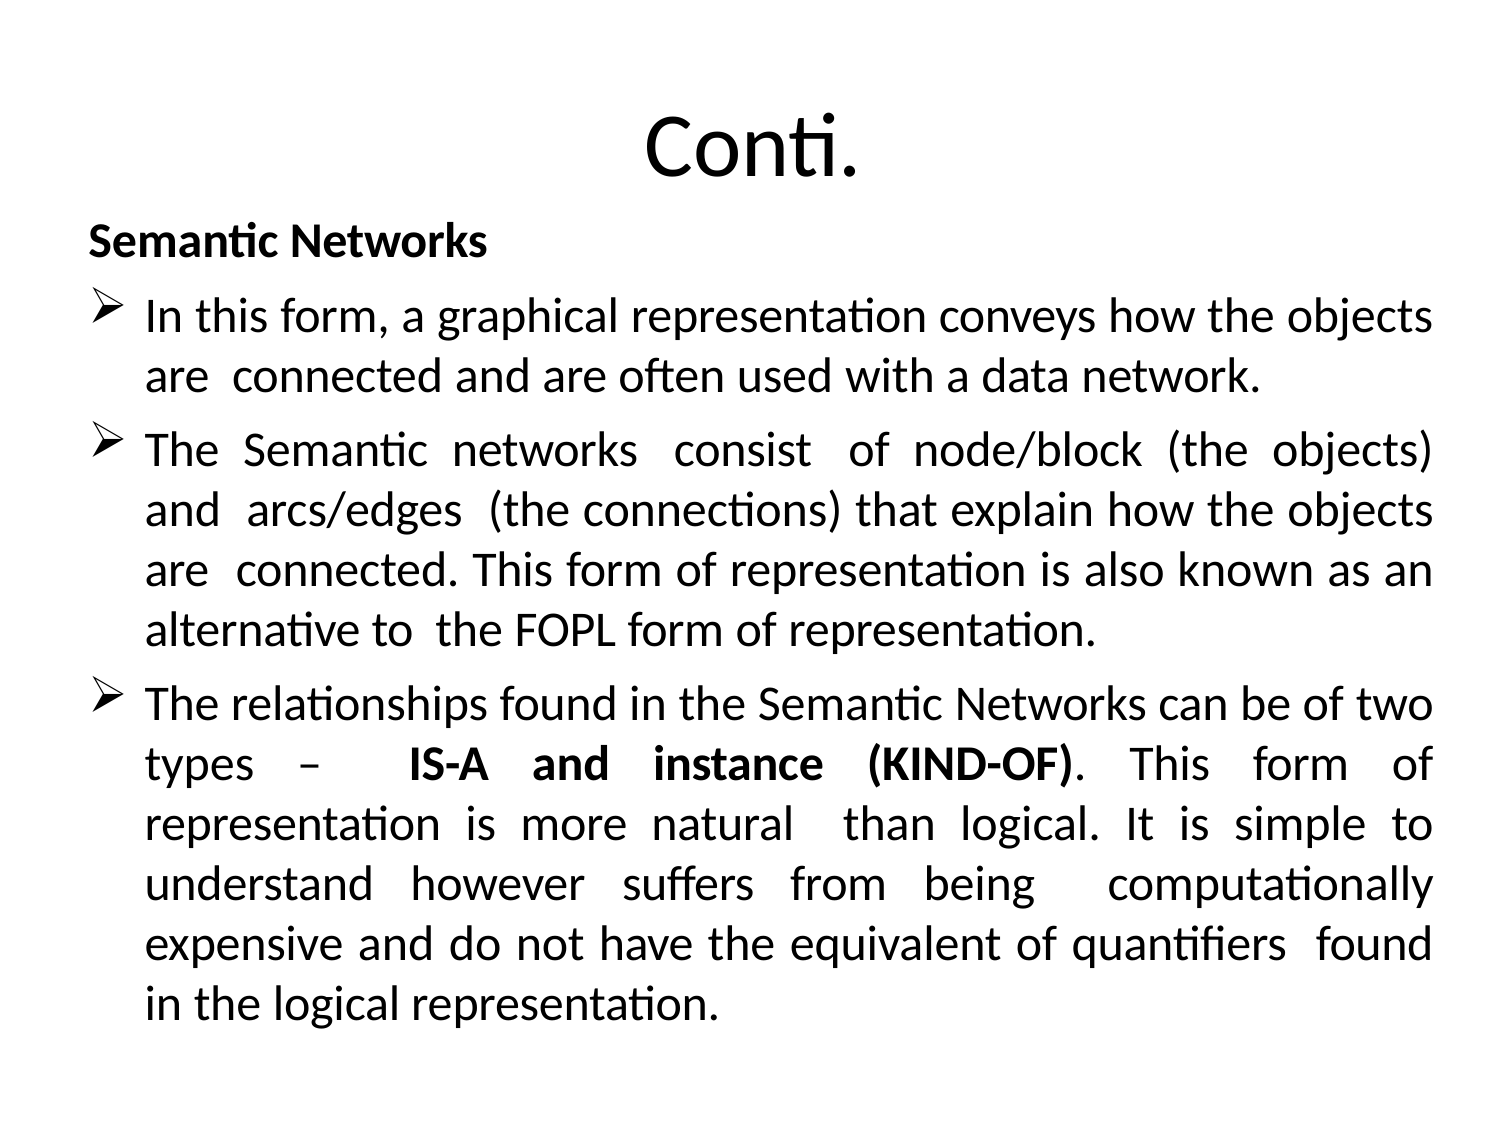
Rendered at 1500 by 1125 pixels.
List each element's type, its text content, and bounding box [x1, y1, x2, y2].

title Conti. [75, 43, 1425, 234]
text_box Semantic Networks In this form, a graphical representation conveys how the objects are connected and are often used with a data network. The Semantic networks consist of node/block (the objects) and arcs/edges (the connections) that explain how the objects are connected. This form of representation is also known as an alternative to the FOPL form of representation. The relationships found in the Semantic Networks can be of two types – IS-A and instance (KIND-OF). This form of representation is more natural than logical. It is simple to understand however suffers from being computationally expensive and do not have the equivalent of quantifiers found in the logical representation. [86, 191, 1435, 1031]
